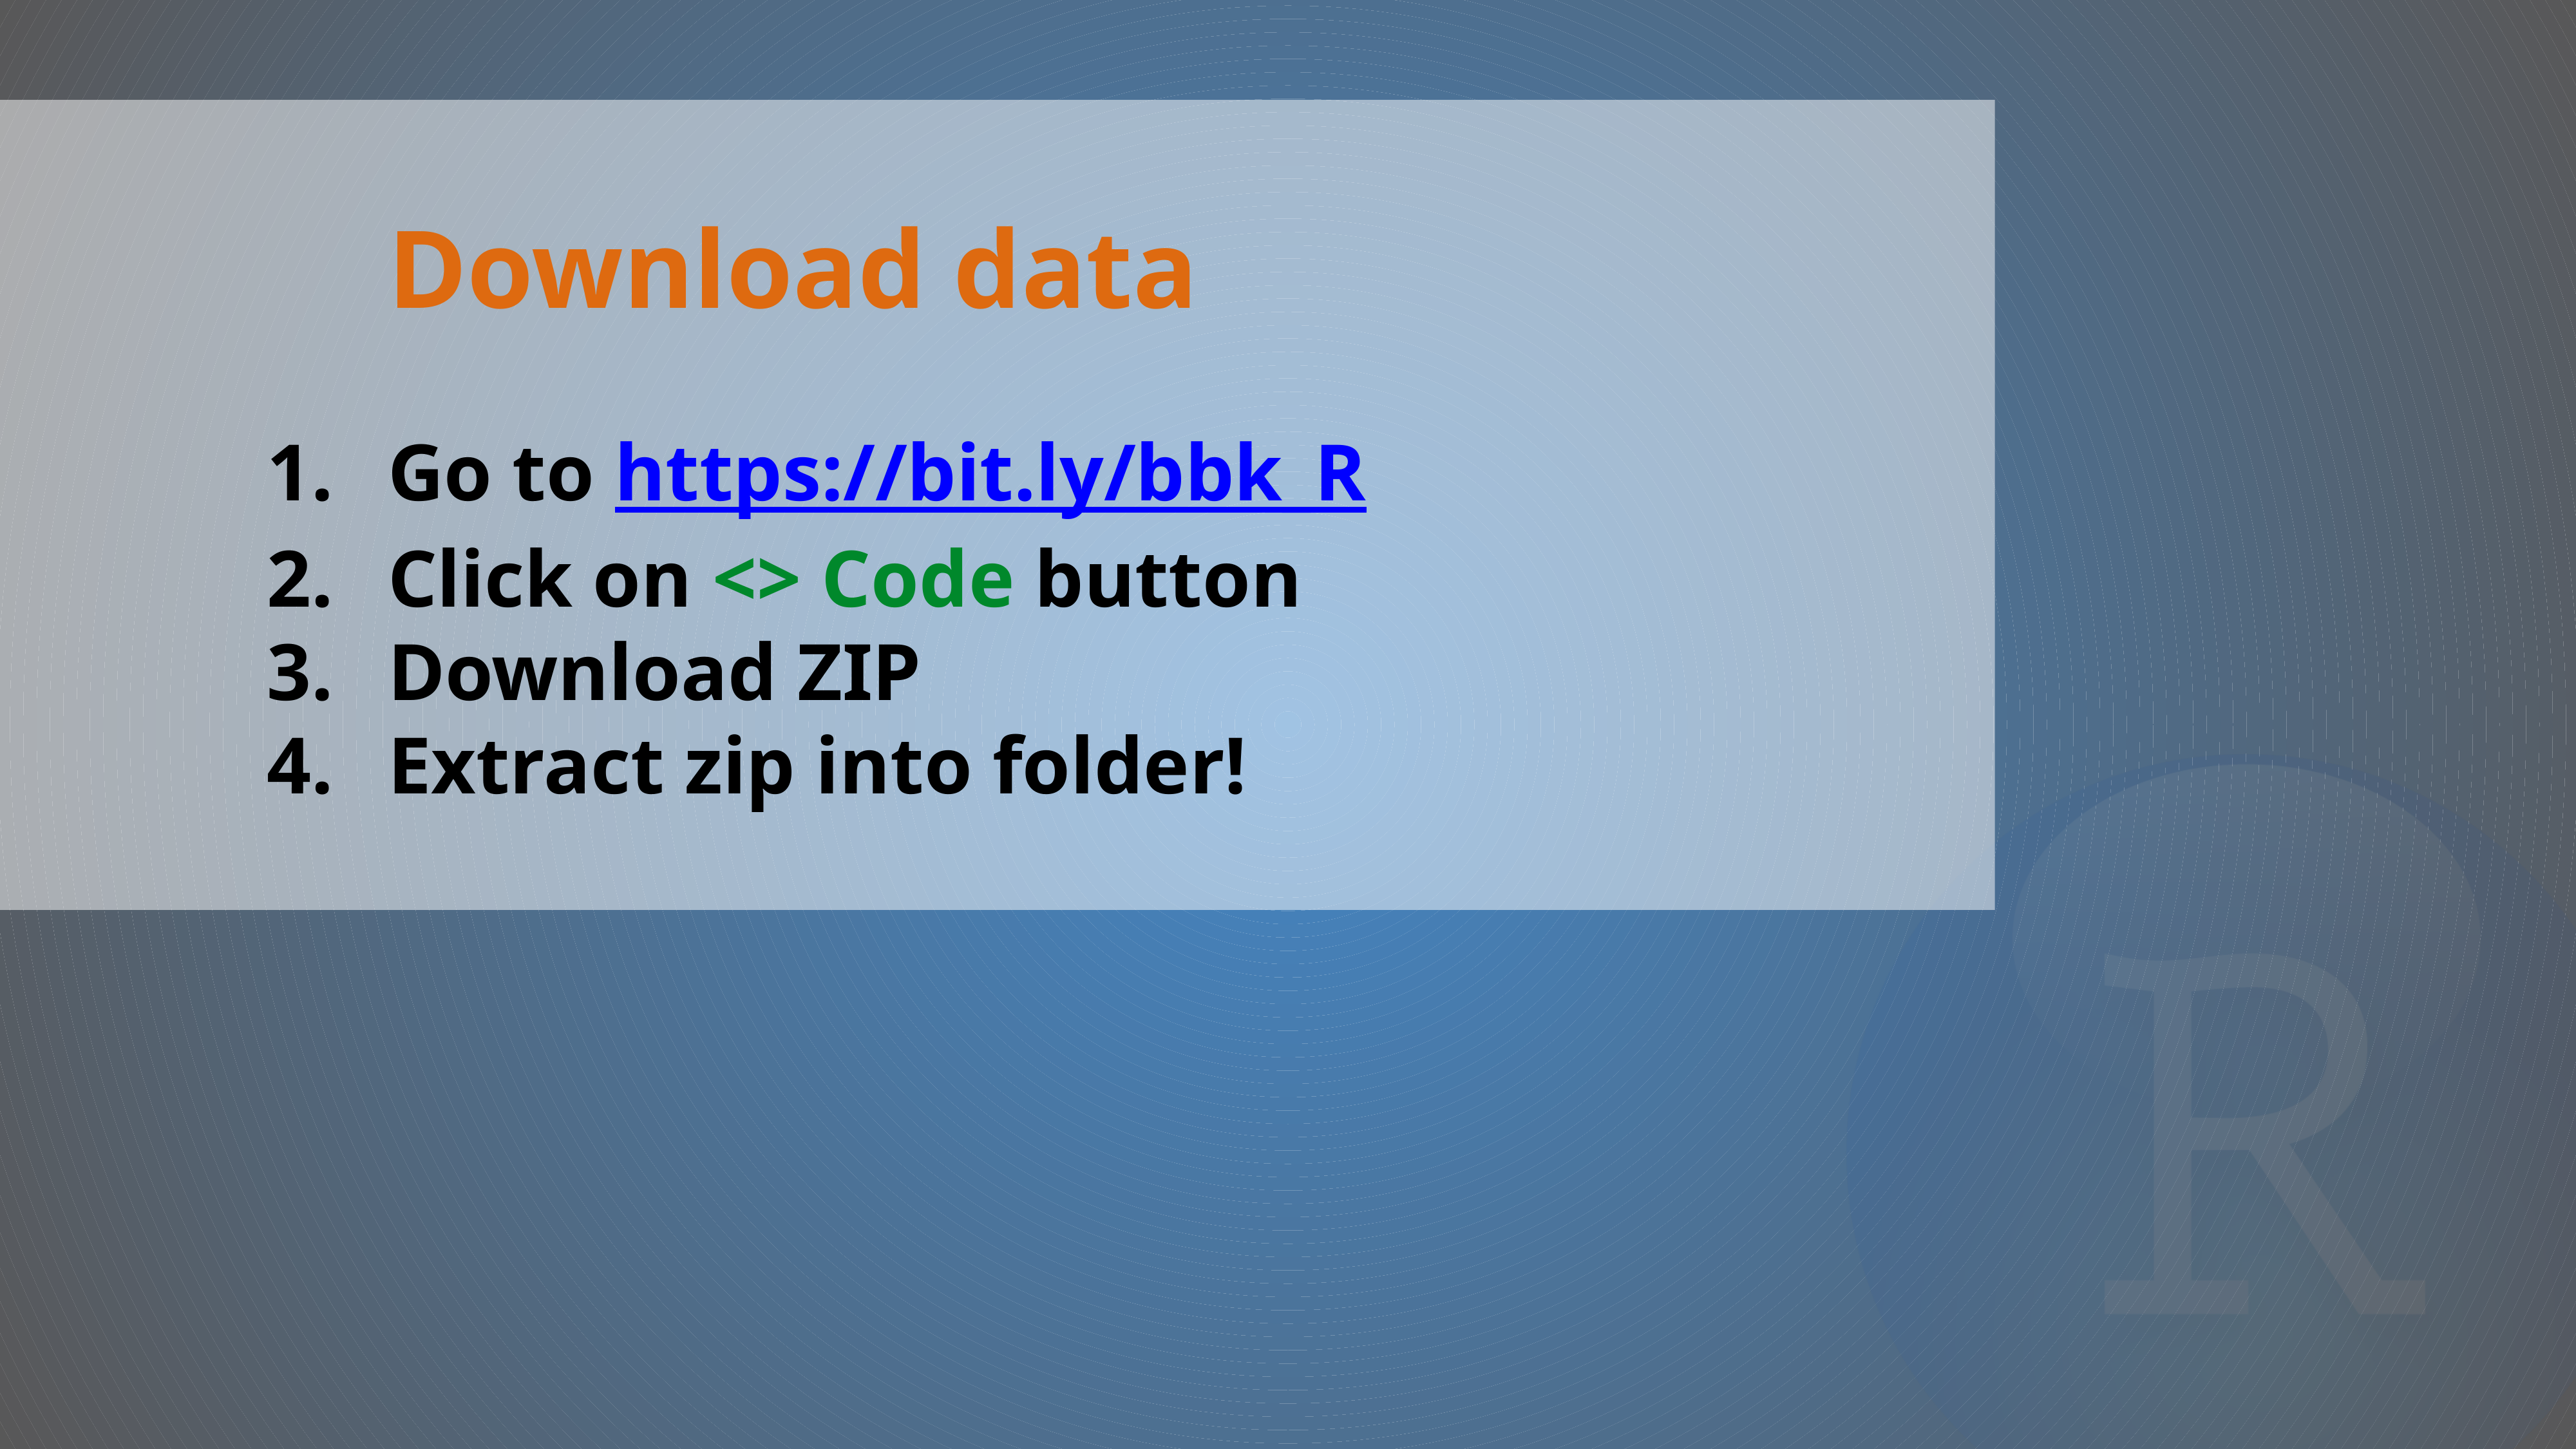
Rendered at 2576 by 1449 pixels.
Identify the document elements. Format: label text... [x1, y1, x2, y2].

text_box Download data Go to https://bit.ly/bbk_R Click on <> Code button Download ZIP Extract zip into folder! [0, 100, 1995, 910]
